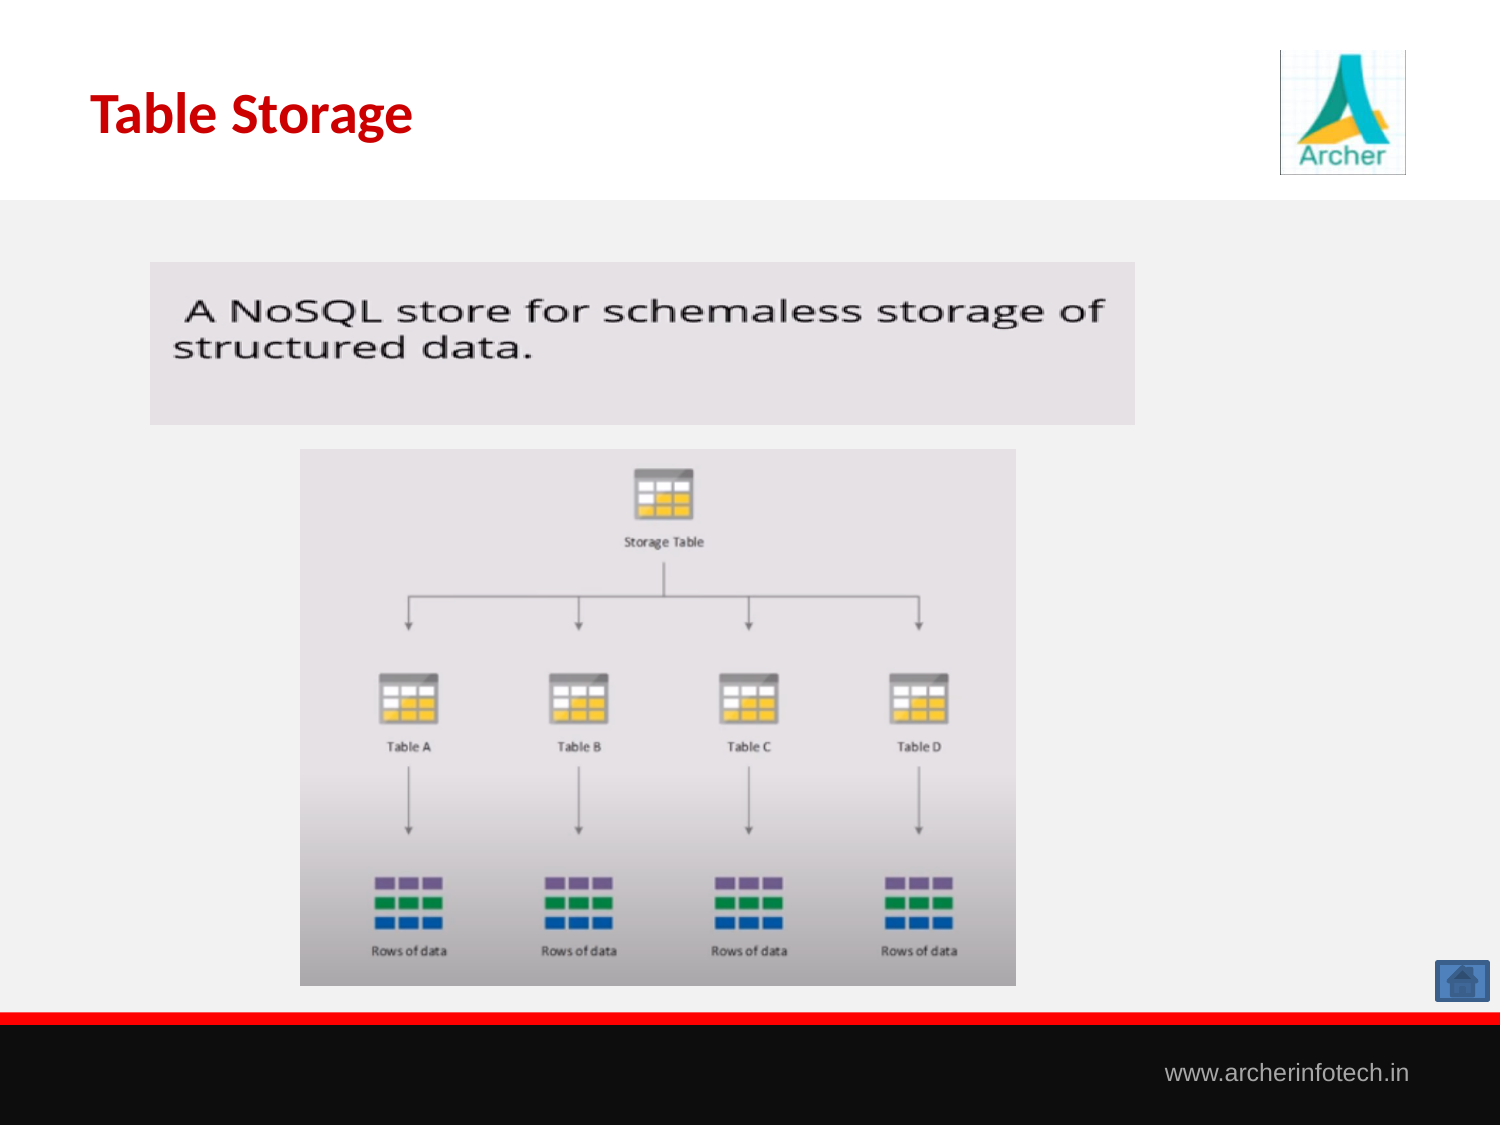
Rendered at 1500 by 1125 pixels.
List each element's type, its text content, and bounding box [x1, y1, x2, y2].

title Table Storage [75, 45, 725, 175]
picture [149, 262, 1135, 426]
text_box [1435, 960, 1490, 1002]
picture [1280, 50, 1406, 175]
picture [299, 449, 1016, 986]
